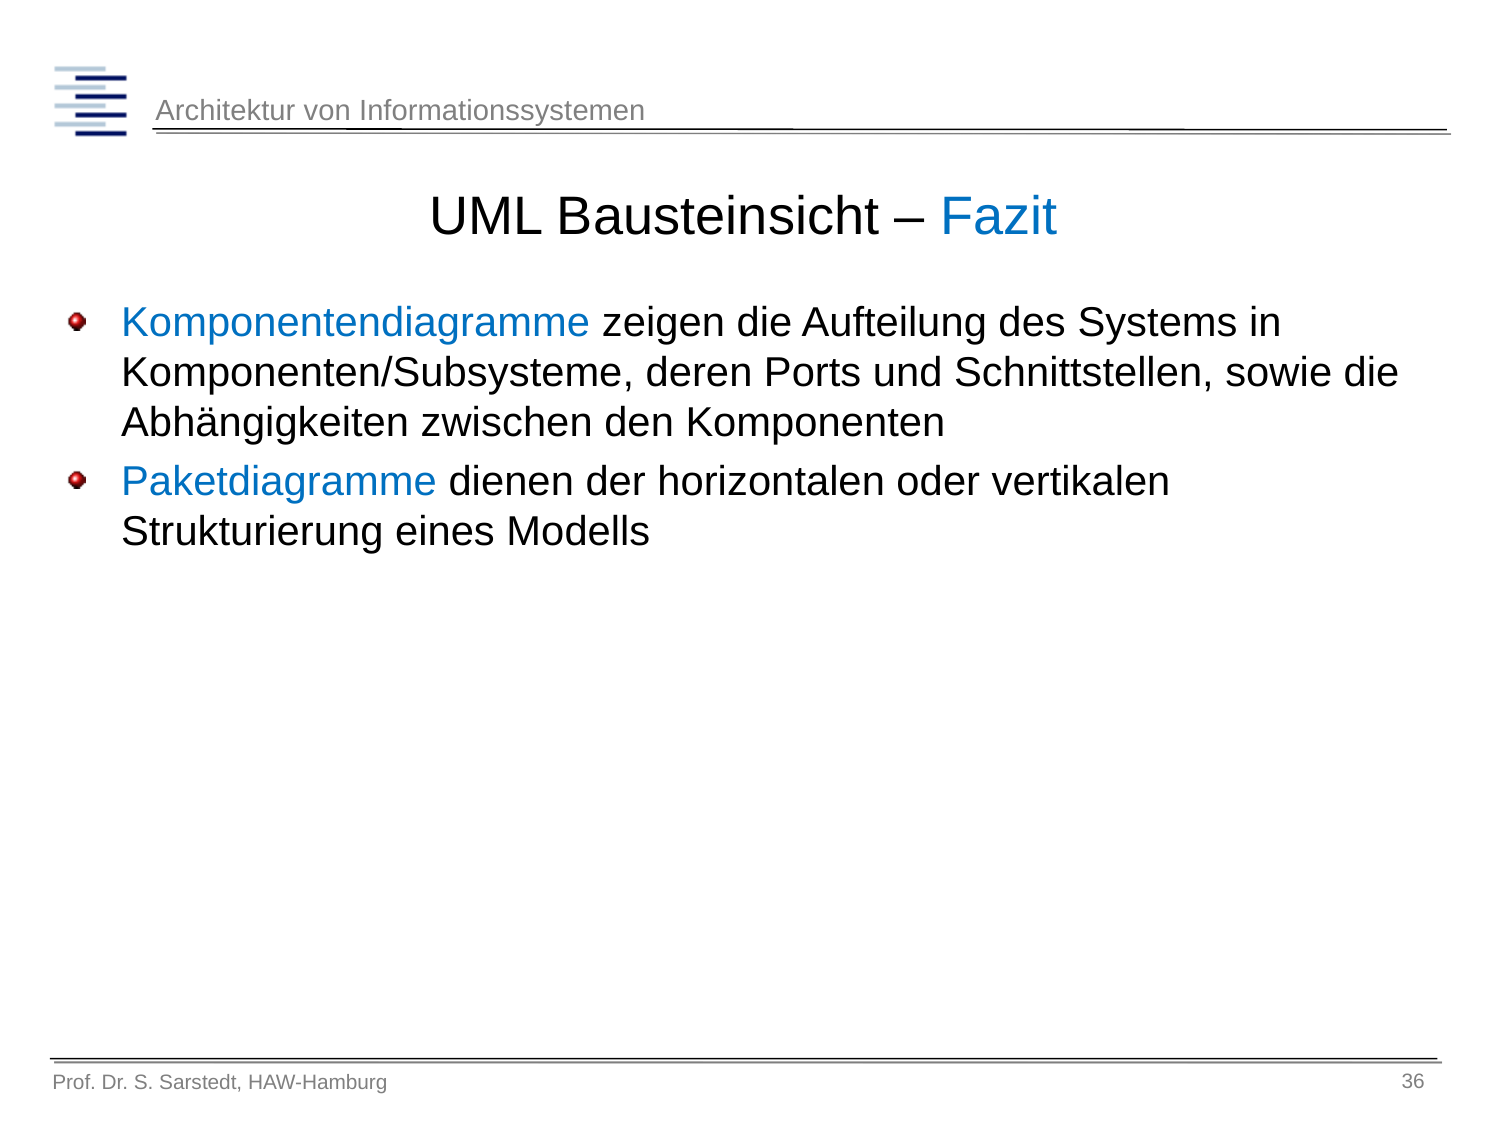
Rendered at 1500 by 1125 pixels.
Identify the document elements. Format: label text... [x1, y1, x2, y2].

picture [46, 58, 141, 148]
list Komponentendiagramme zeigen die Aufteilung des Systems in Komponenten/Subsysteme, deren Ports und Schnittstellen, sowie die Abhängigkeiten zwischen den Komponenten Paketdiagramme dienen der horizontalen oder vertikalen Strukturierung eines Modells [49, 287, 1438, 1048]
title UML Bausteinsicht – Fazit [49, 174, 1438, 251]
picture [65, 468, 86, 489]
picture [65, 309, 86, 331]
